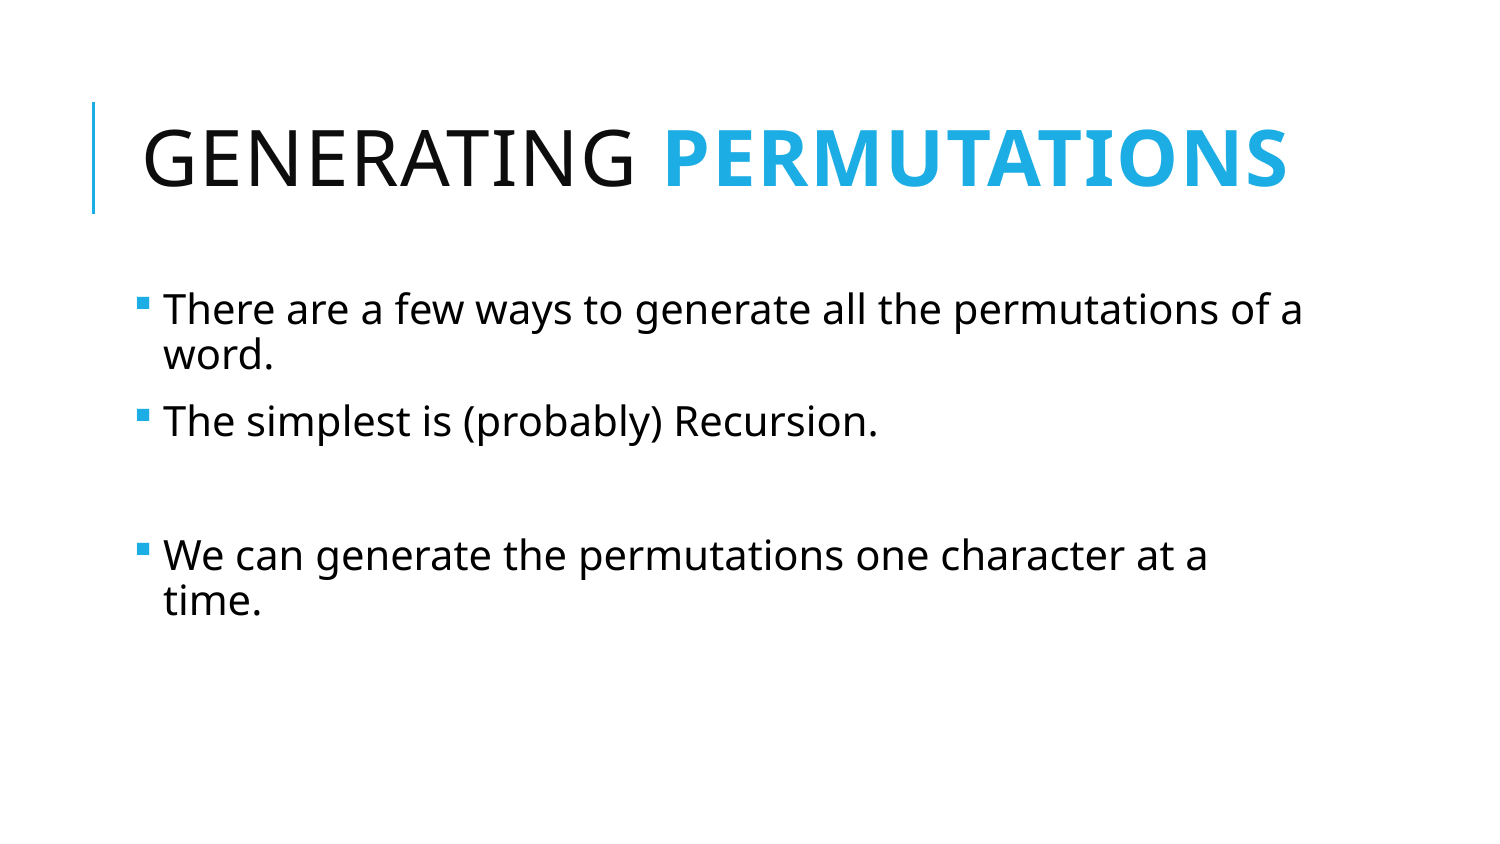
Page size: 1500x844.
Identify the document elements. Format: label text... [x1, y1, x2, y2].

list There are a few ways to generate all the permutations of a word. The simplest is (probably) Recursion. We can generate the permutations one character at a time. [126, 281, 1322, 777]
title Generating Permutations [126, 71, 1322, 257]
